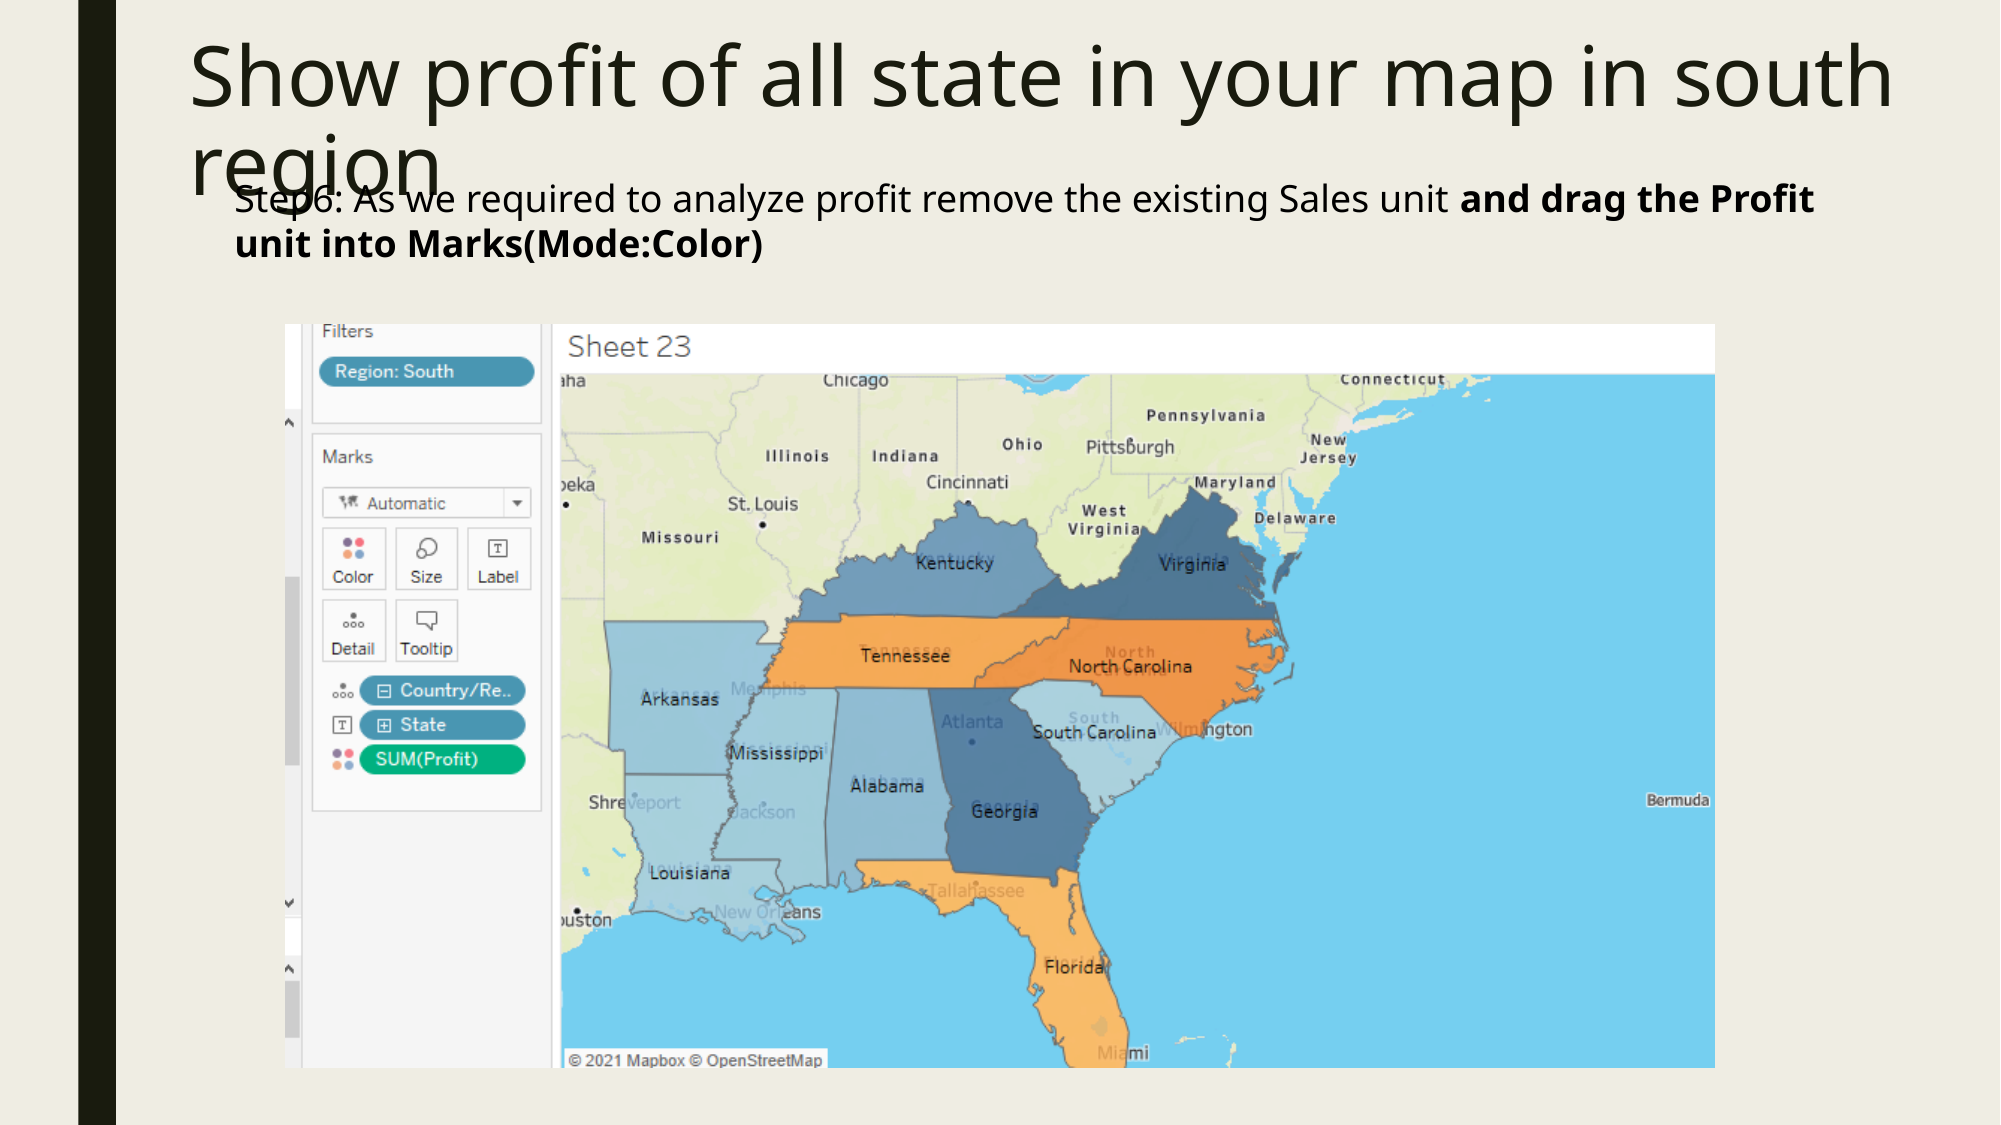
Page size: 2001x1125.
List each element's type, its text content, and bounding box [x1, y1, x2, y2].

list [285, 324, 1715, 1068]
title Show profit of all state in your map in south region [174, 27, 2000, 148]
text_box Step6: As we required to analyze profit remove the existing Sales unit and drag the Profit unit into Marks(Mode:Color) [219, 167, 1911, 273]
